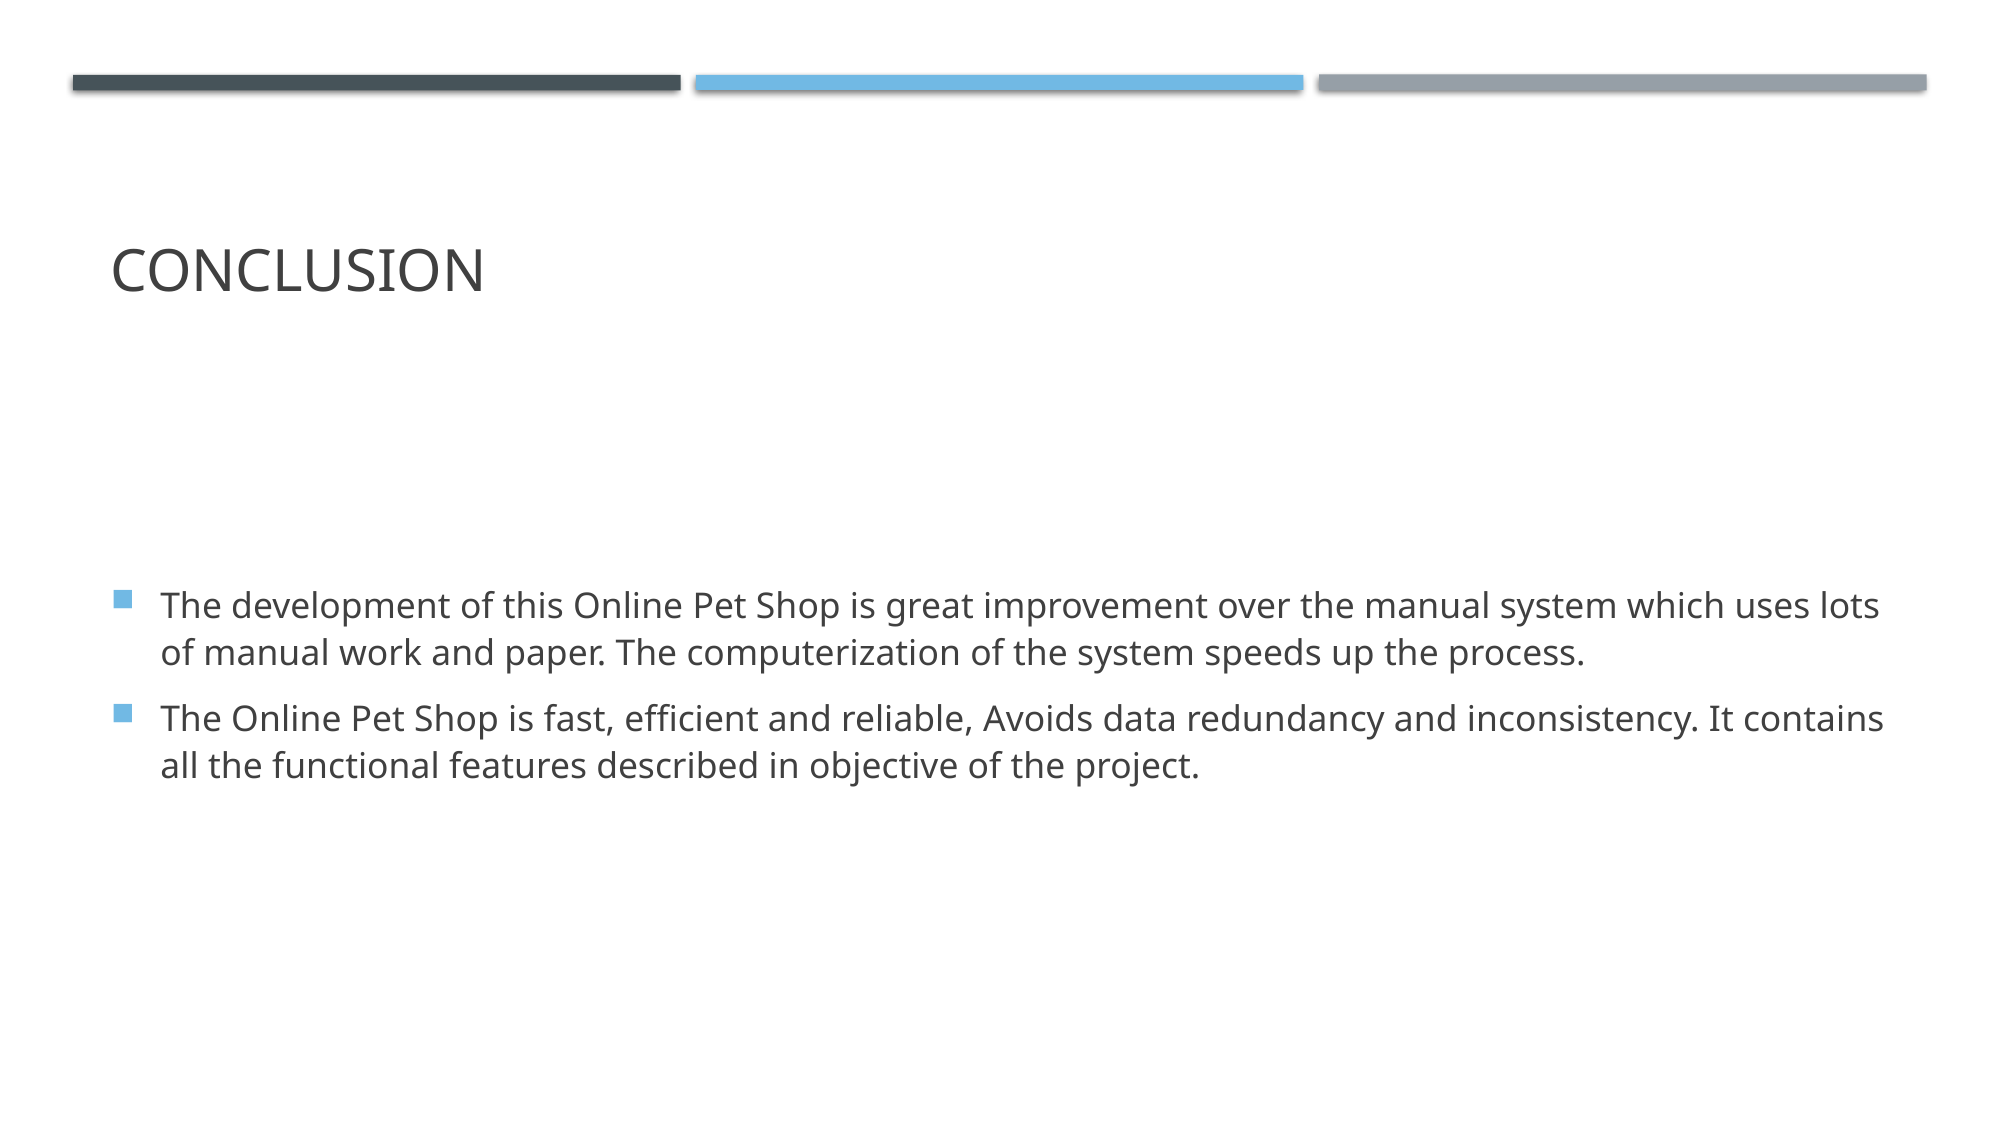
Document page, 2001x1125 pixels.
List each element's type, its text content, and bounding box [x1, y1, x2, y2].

list The development of this Online Pet Shop is great improvement over the manual system which uses lots of manual work and paper. The computerization of the system speeds up the process. The Online Pet Shop is fast, efficient and reliable, Avoids data redundancy and inconsistency. It contains all the functional features described in objective of the project. [95, 383, 1905, 981]
title CONCLUSION [95, 115, 1905, 311]
